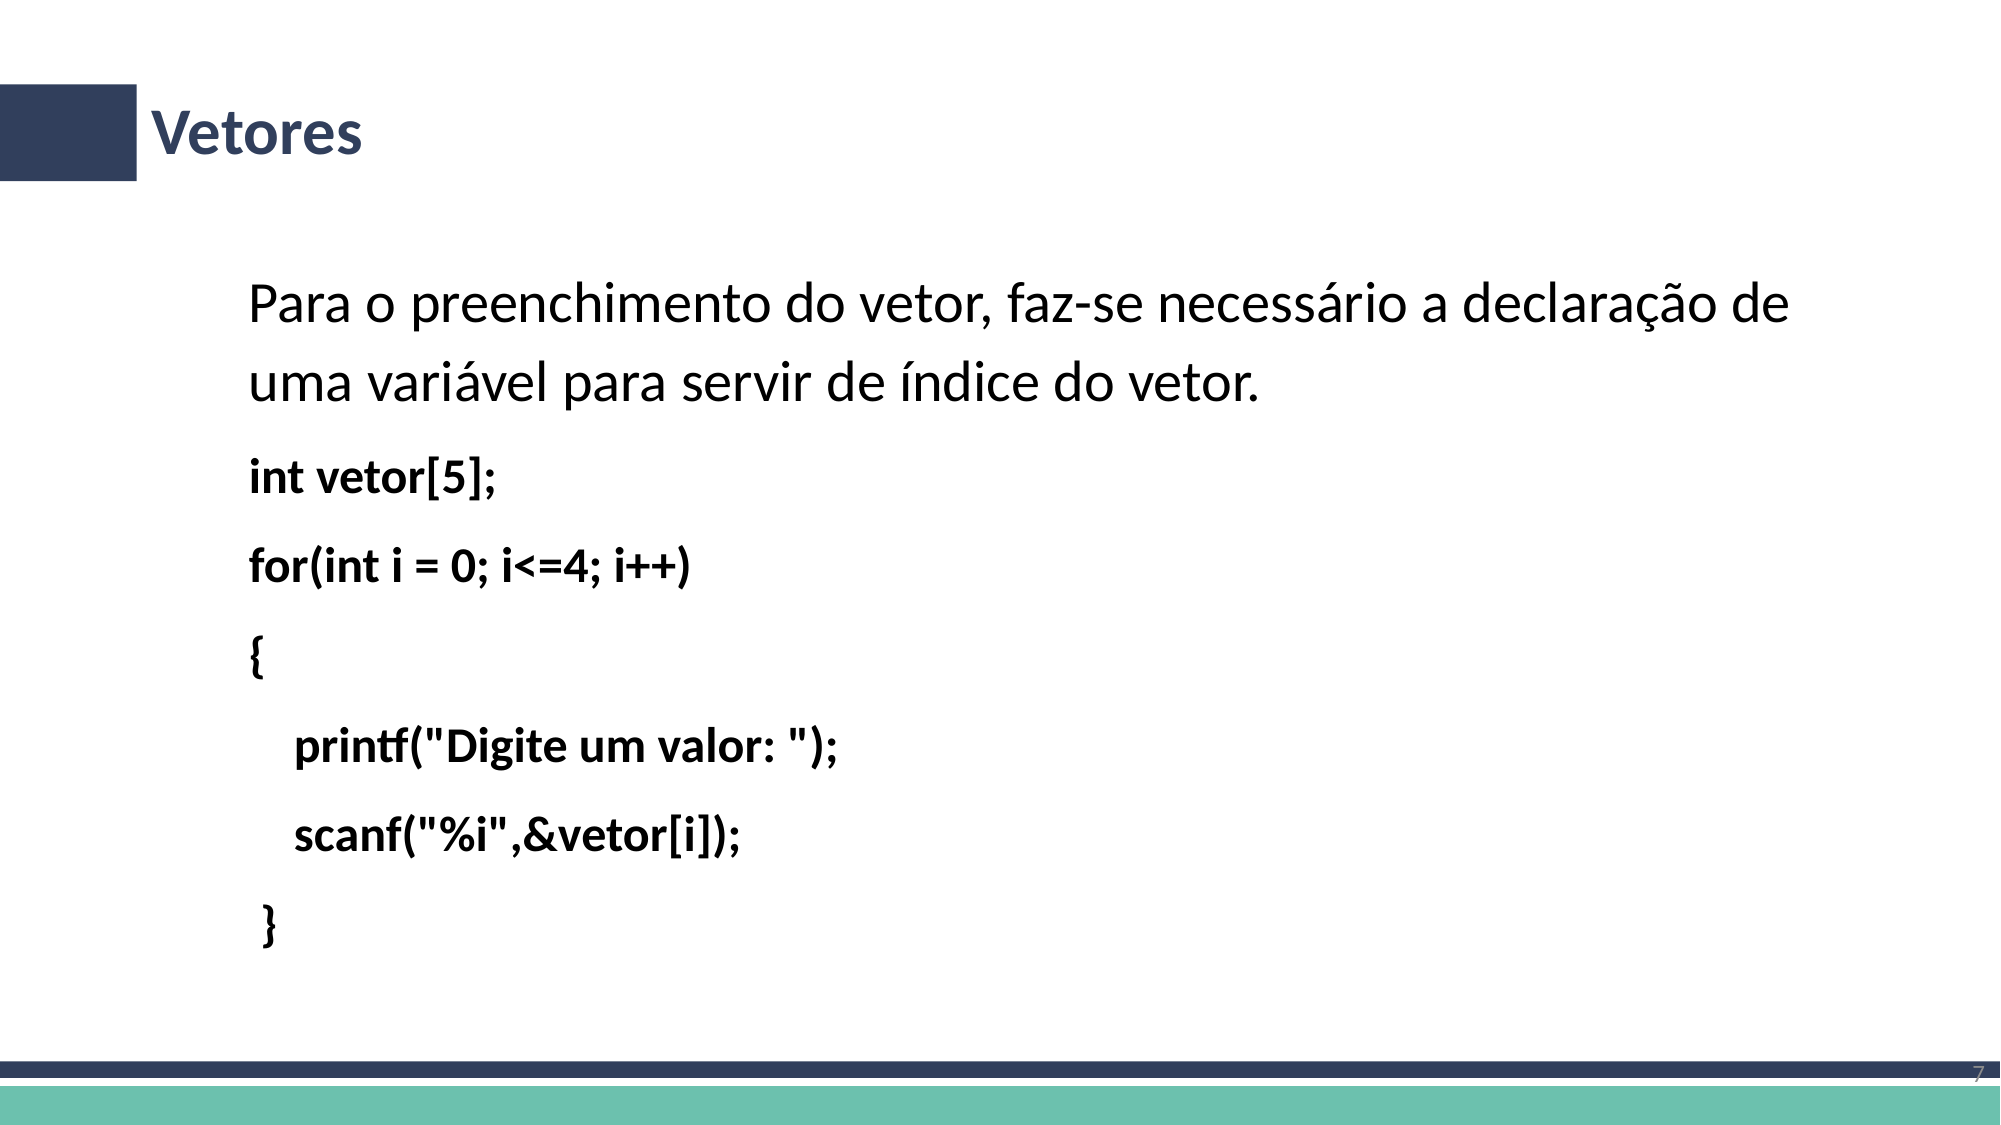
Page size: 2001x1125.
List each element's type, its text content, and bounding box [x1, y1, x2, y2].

list Para o preenchimento do vetor, faz-se necessário a declaração de uma variável para servir de índice do vetor. int vetor[5]; for(int i = 0; i<=4; i++) { printf("Digite um valor: "); scanf("%i",&vetor[i]); } [233, 247, 1863, 988]
title Vetores [136, 53, 1862, 212]
slide_number 7 [1650, 1042, 2000, 1103]
